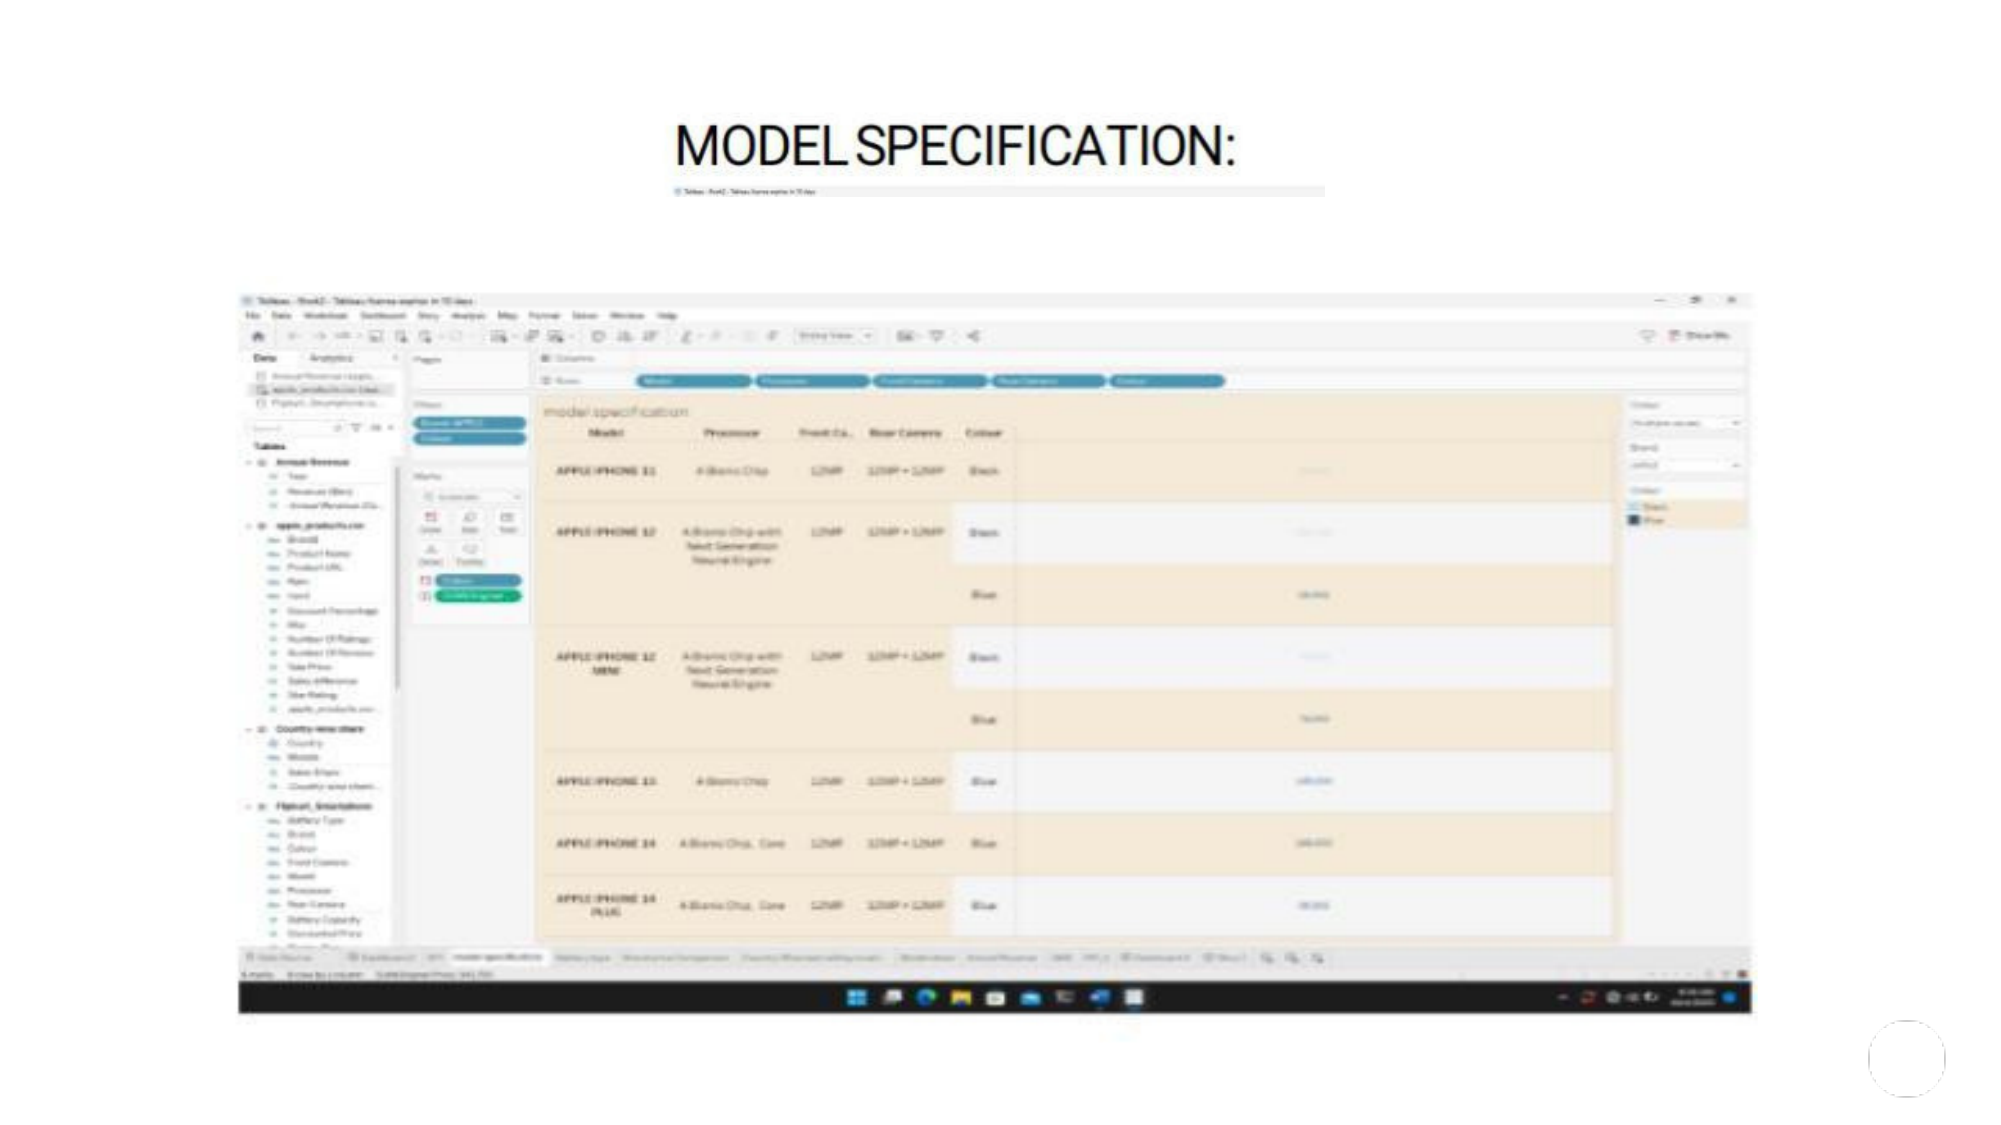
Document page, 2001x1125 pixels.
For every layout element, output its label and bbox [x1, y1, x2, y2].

text_box [1859, 1011, 1956, 1108]
text_box [31, 276, 1758, 1049]
text_box [565, 0, 1326, 197]
